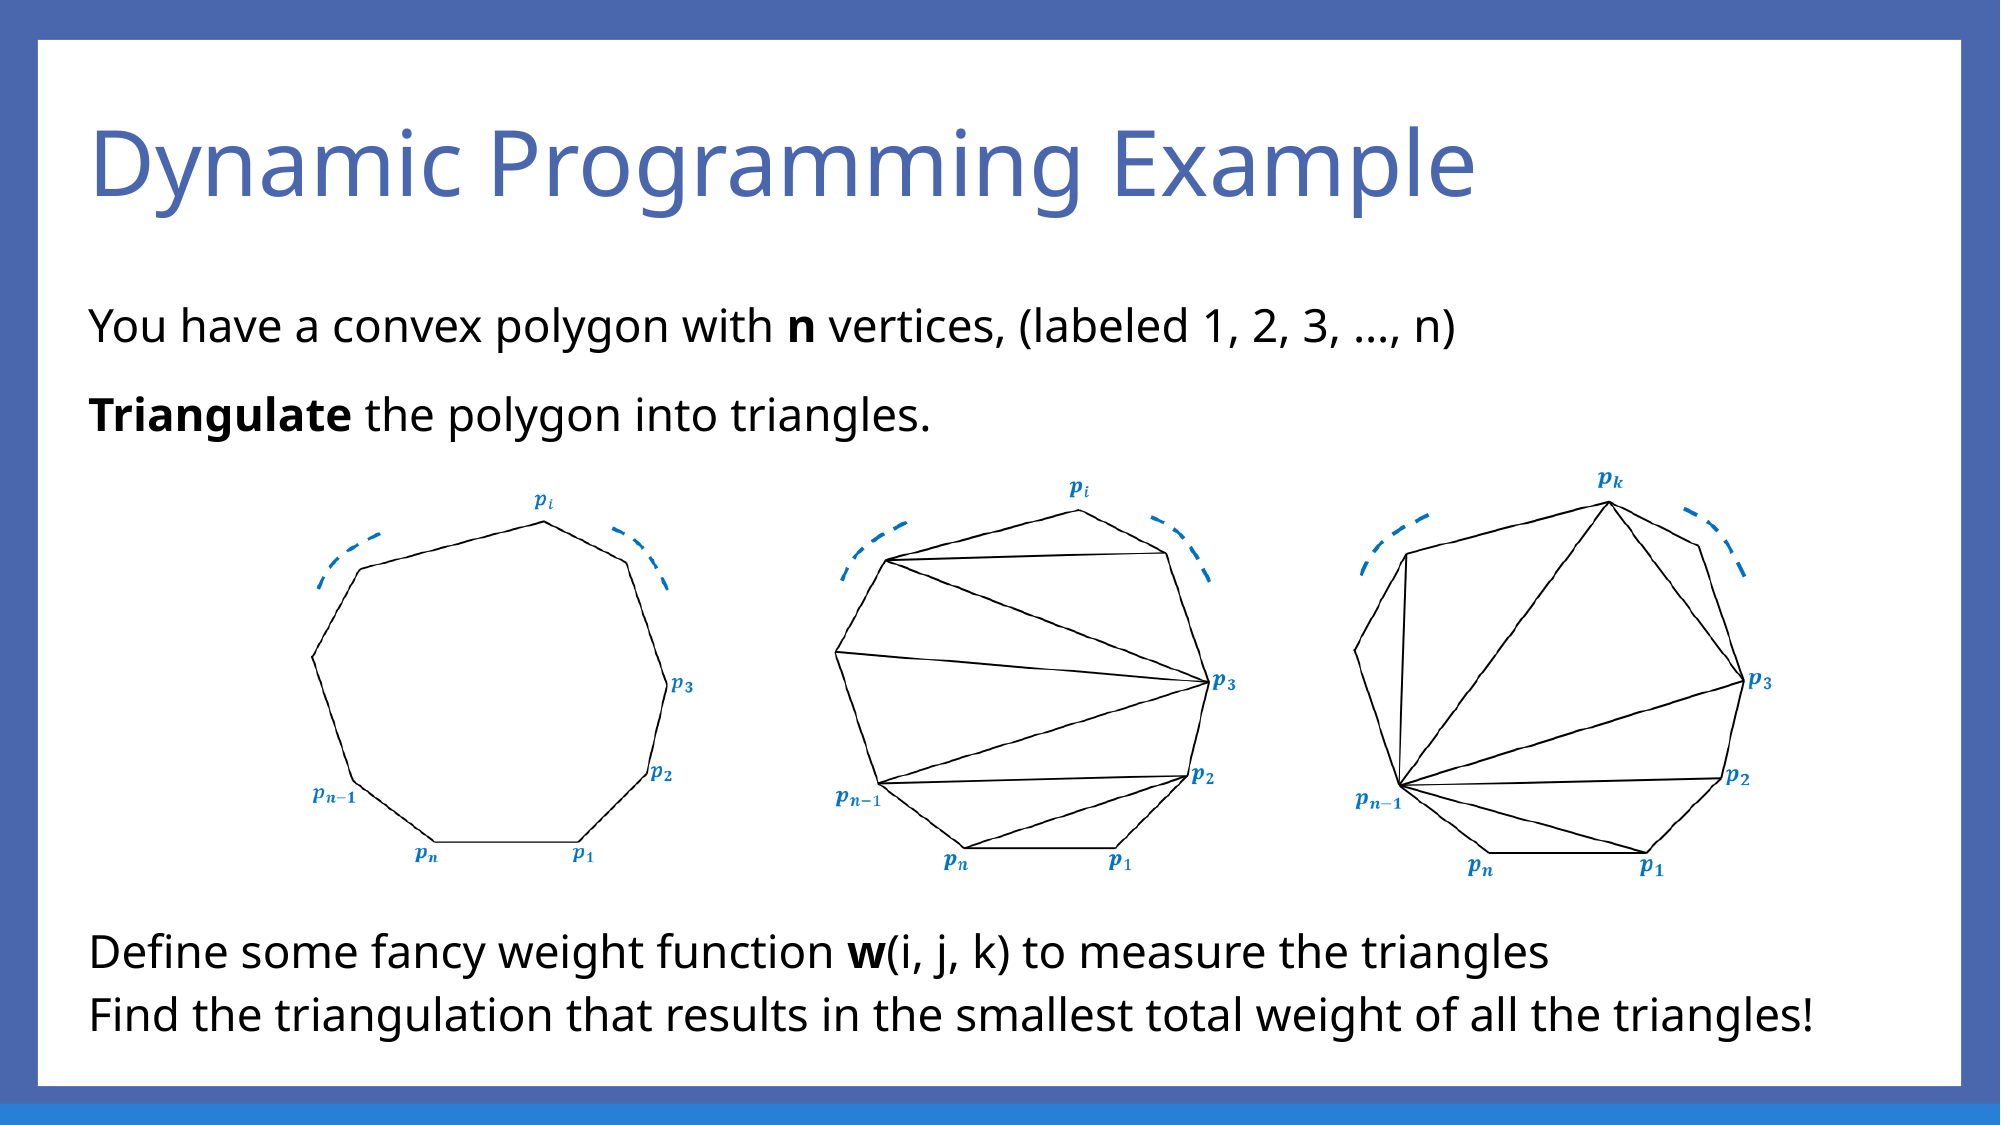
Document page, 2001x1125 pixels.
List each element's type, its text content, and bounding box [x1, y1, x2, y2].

list You have a convex polygon with n vertices, (labeled 1, 2, 3, …, n) Triangulate the polygon into triangles. Define some fancy weight function w(i, j, k) to measure the triangles Find the triangulation that results in the smallest total weight of all the triangles! [68, 276, 1932, 1085]
picture [1341, 468, 1788, 897]
title Dynamic Programming Example [68, 97, 1932, 252]
picture [824, 468, 1242, 881]
picture [277, 455, 707, 895]
